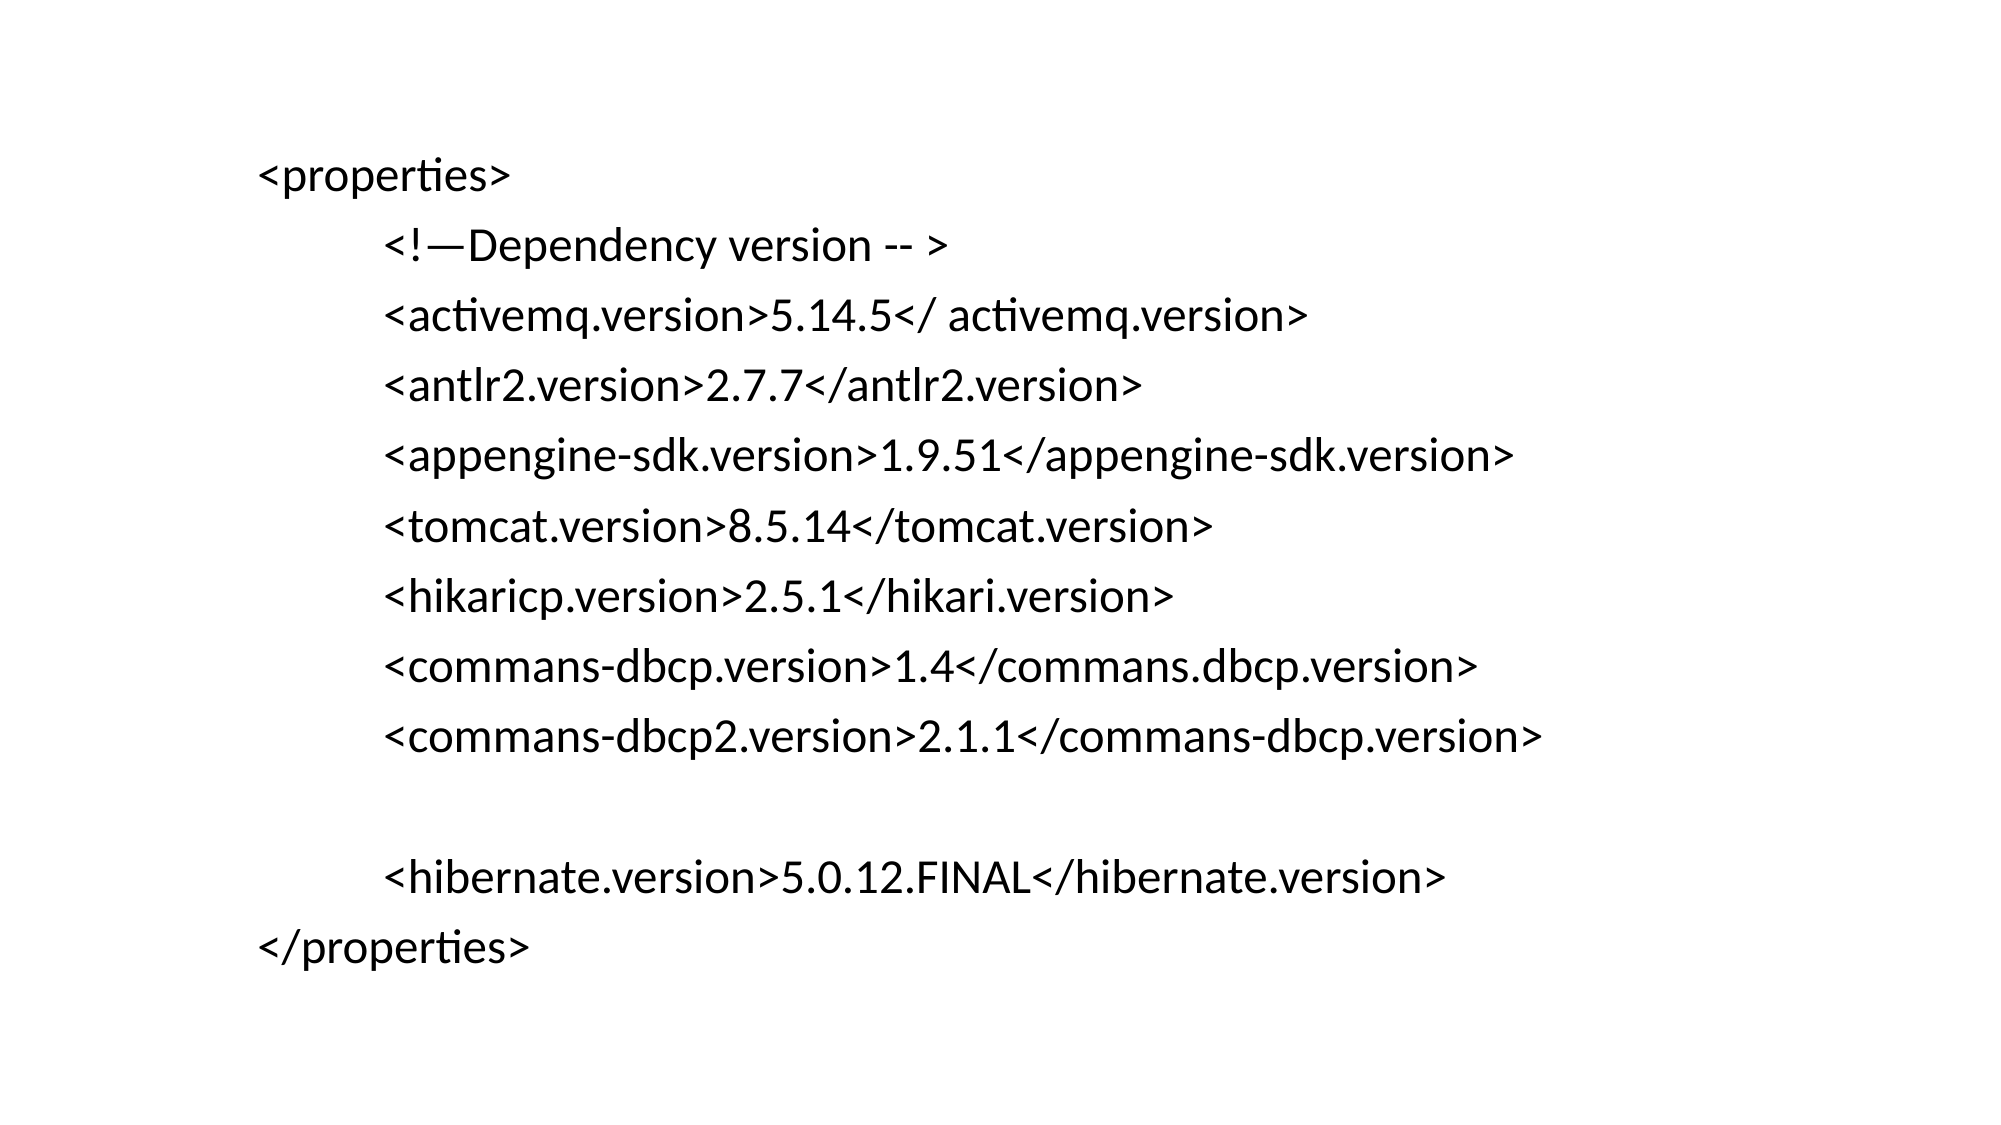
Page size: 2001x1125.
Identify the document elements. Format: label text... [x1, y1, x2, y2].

list <properties> <!—Dependency version -- > <activemq.version>5.14.5</ activemq.version> <antlr2.version>2.7.7</antlr2.version> <appengine-sdk.version>1.9.51</appengine-sdk.version> <tomcat.version>8.5.14</tomcat.version> <hikaricp.version>2.5.1</hikari.version> <commans-dbcp.version>1.4</commans.dbcp.version> <commans-dbcp2.version>2.1.1</commans-dbcp.version> <hibernate.version>5.0.12.FINAL</hibernate.version> </properties> [242, 141, 2000, 989]
